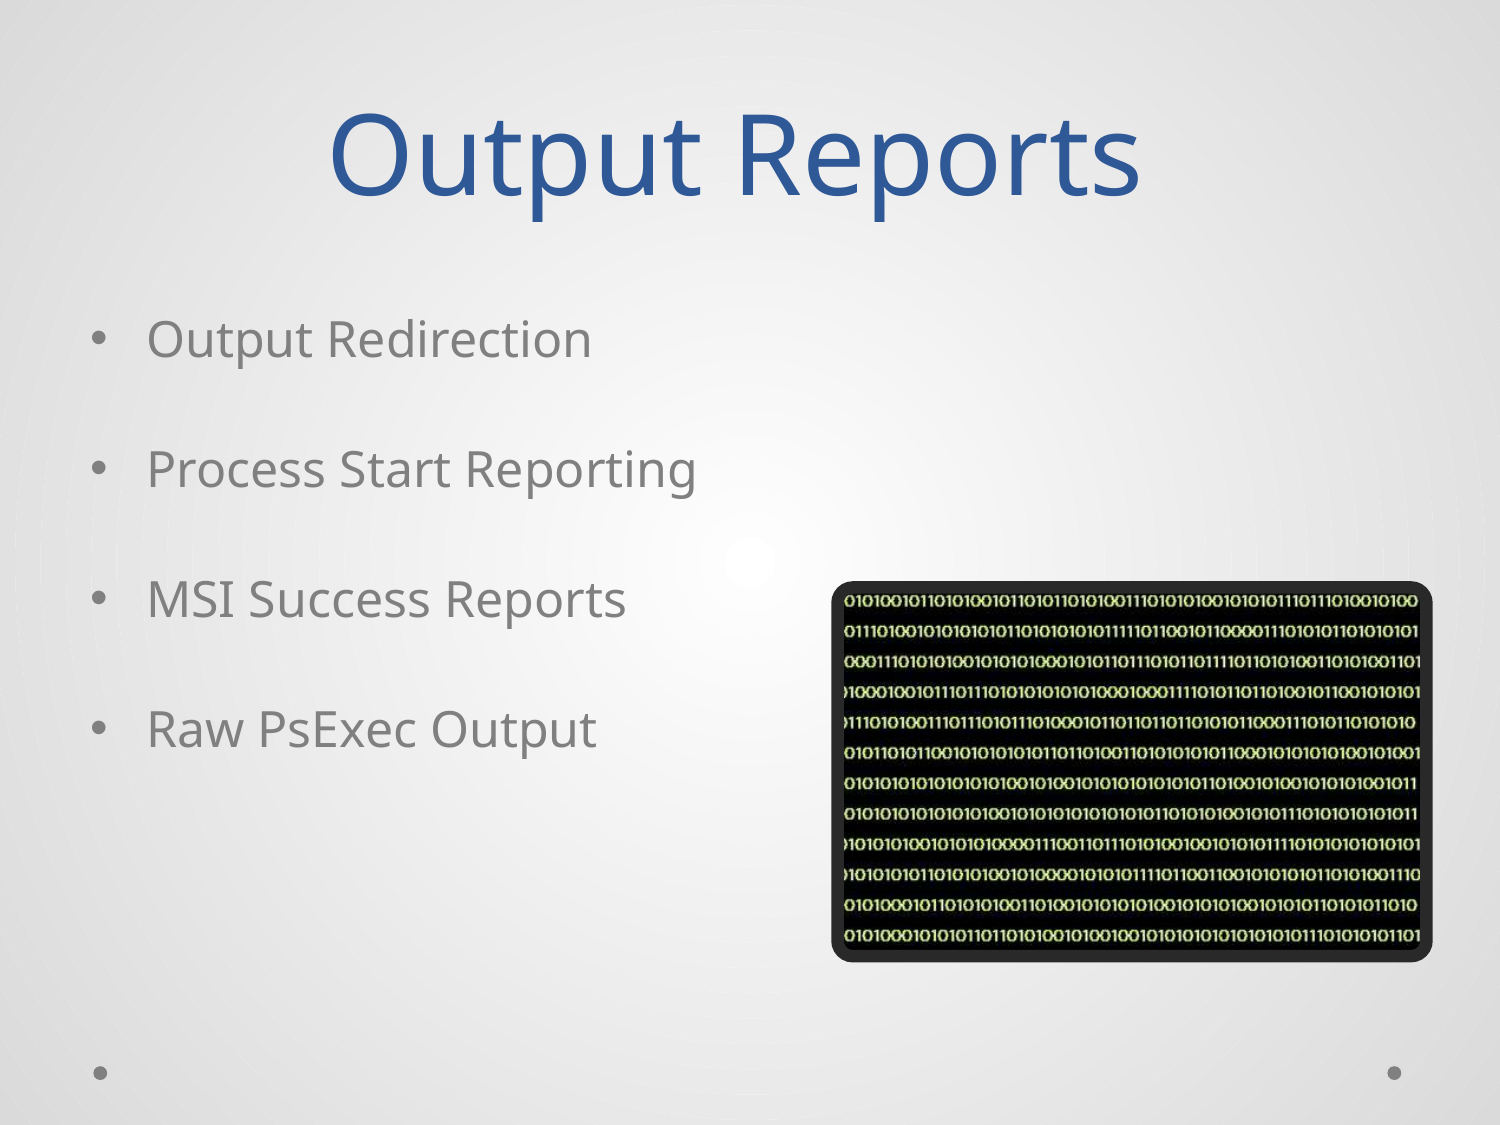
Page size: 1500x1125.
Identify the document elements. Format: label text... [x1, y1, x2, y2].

picture [837, 587, 1427, 957]
title Output Reports [75, 0, 1425, 225]
list Output Redirection Process Start Reporting MSI Success Reports Raw PsExec Output [75, 299, 913, 900]
